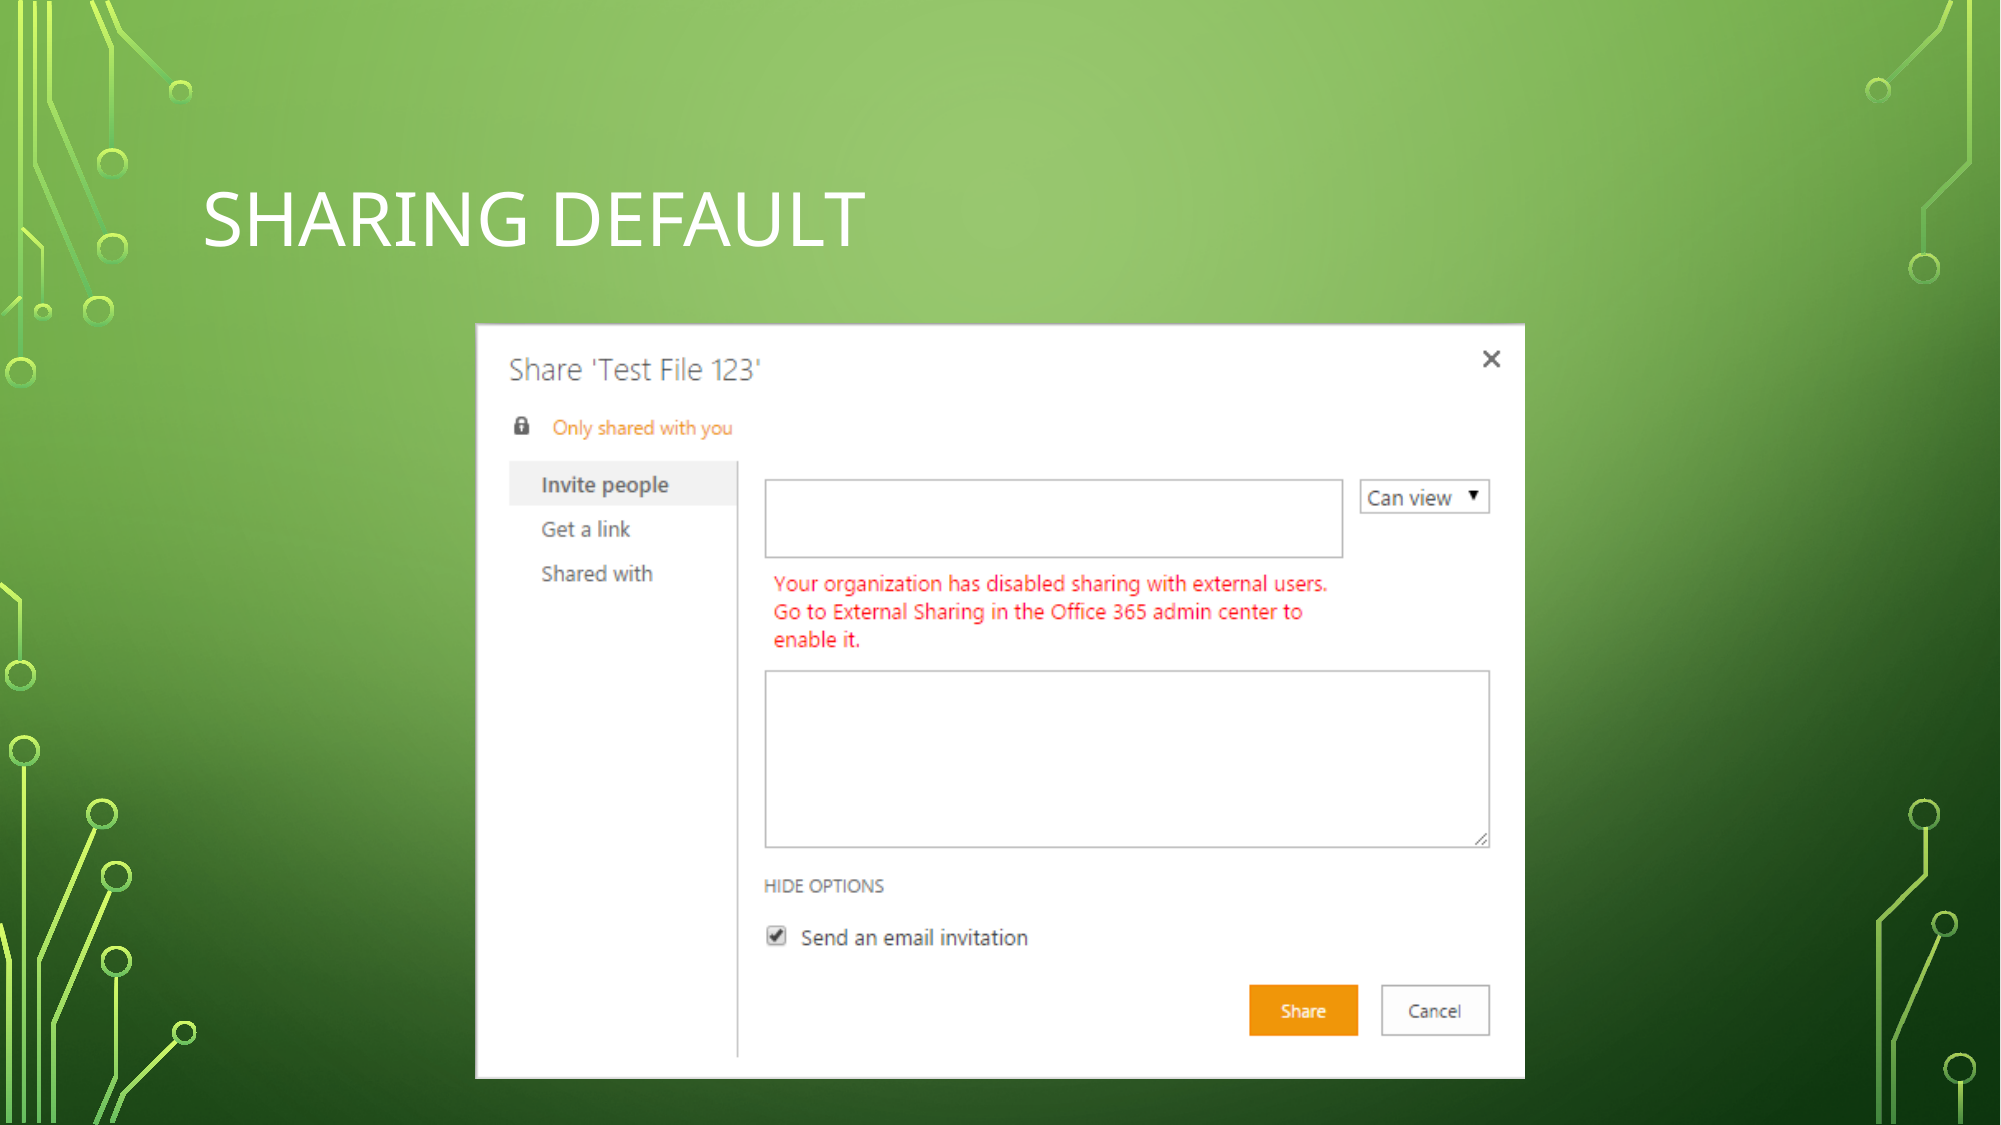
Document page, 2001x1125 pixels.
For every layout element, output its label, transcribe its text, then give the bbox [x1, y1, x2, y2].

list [474, 322, 1525, 1080]
title Sharing default [187, 101, 1813, 344]
